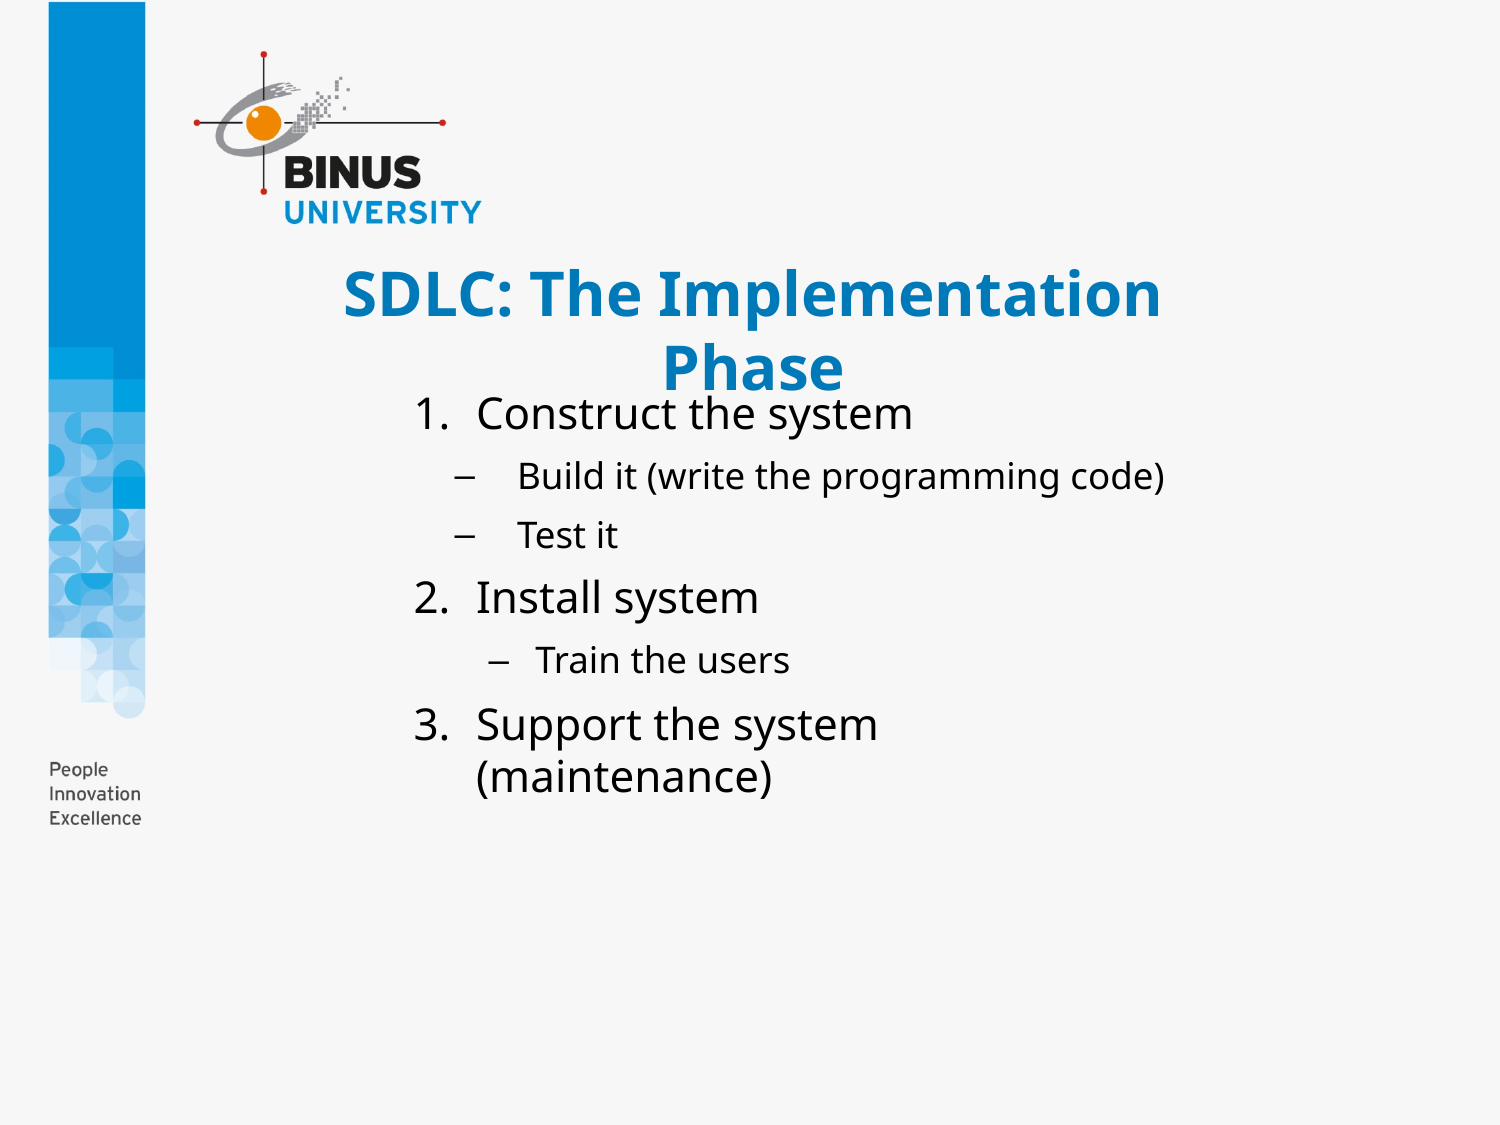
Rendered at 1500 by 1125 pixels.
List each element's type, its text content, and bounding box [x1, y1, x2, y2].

picture [0, 0, 1500, 845]
list Construct the system Build it (write the programming code) Test it Install system Train the users Support the system (maintenance) [398, 377, 1190, 830]
title SDLC: The Implementation Phase [266, 246, 1241, 411]
